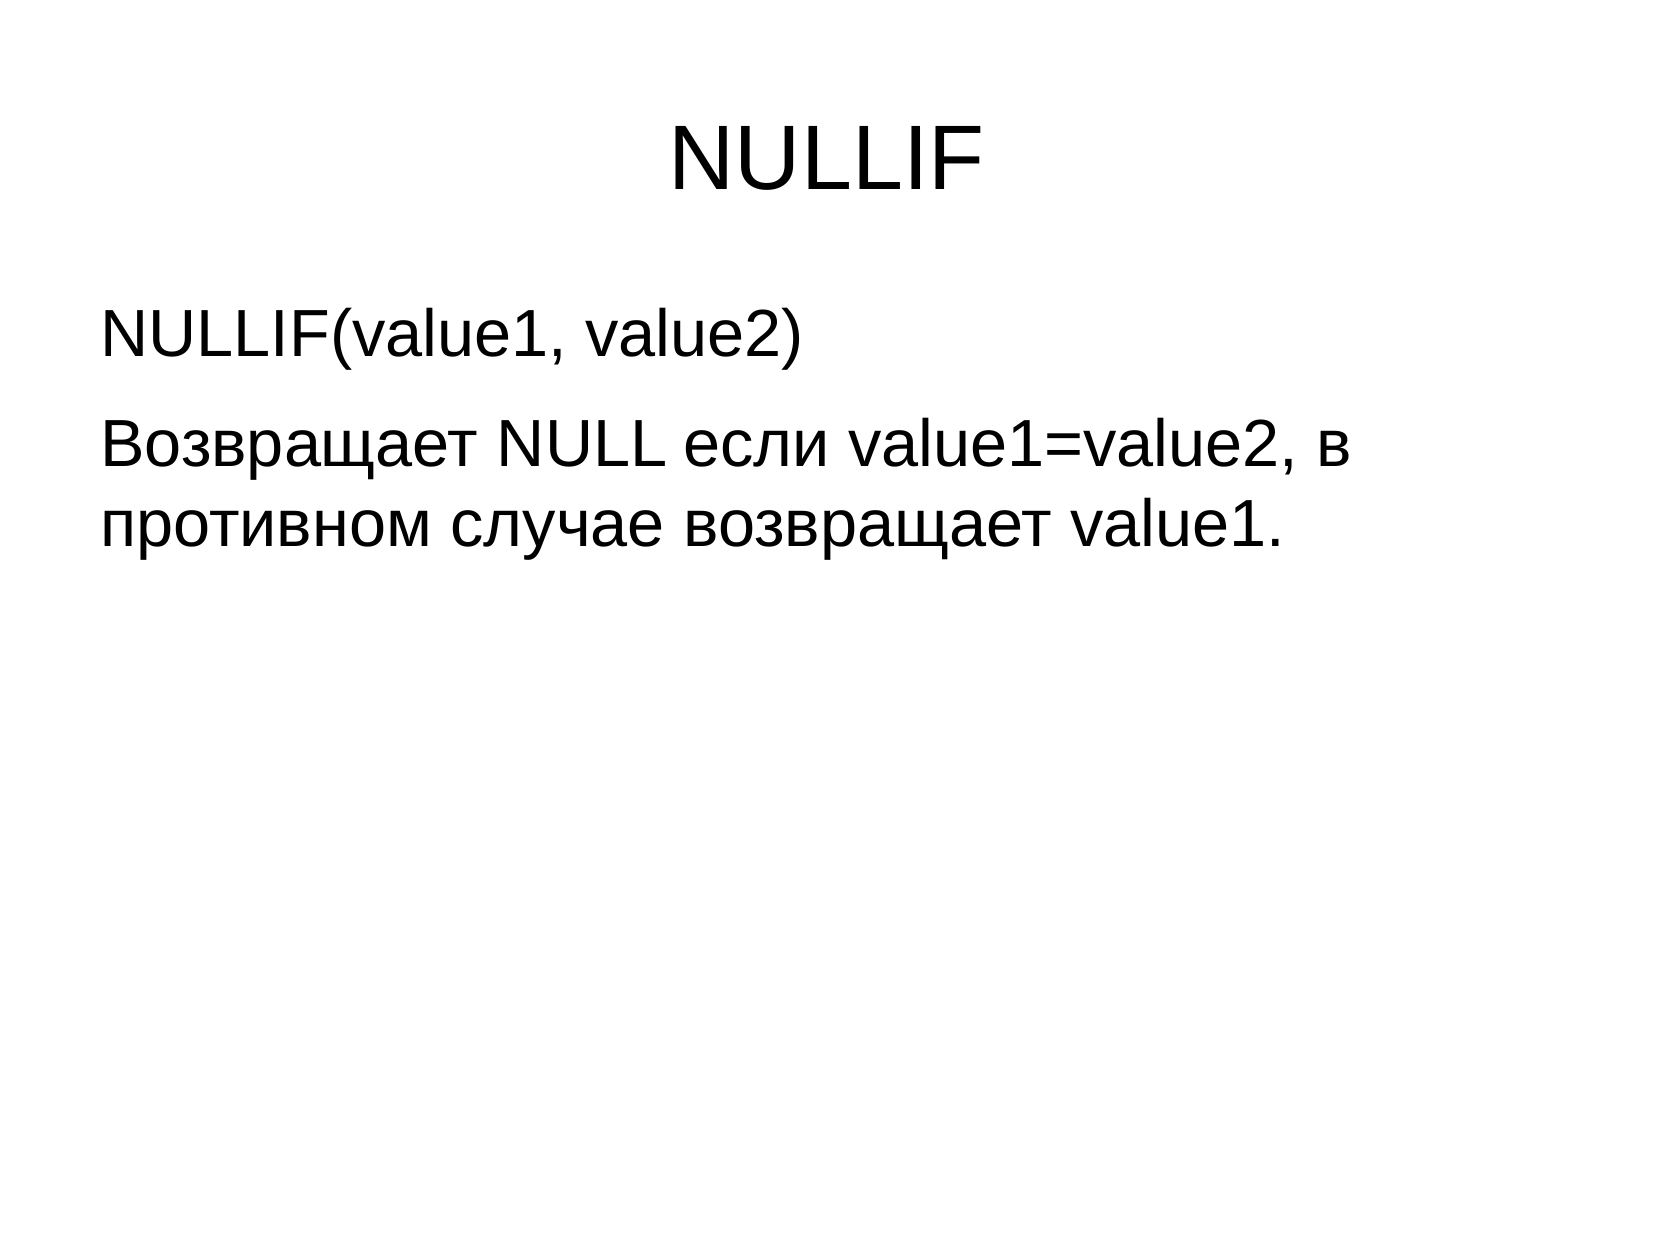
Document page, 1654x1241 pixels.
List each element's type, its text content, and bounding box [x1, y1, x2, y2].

text_box NULLIF [82, 49, 1571, 257]
text_box NULLIF(value1, value2) Возвращает NULL если value1=value2, в противном случае возвращает value1. [82, 290, 1571, 1010]
